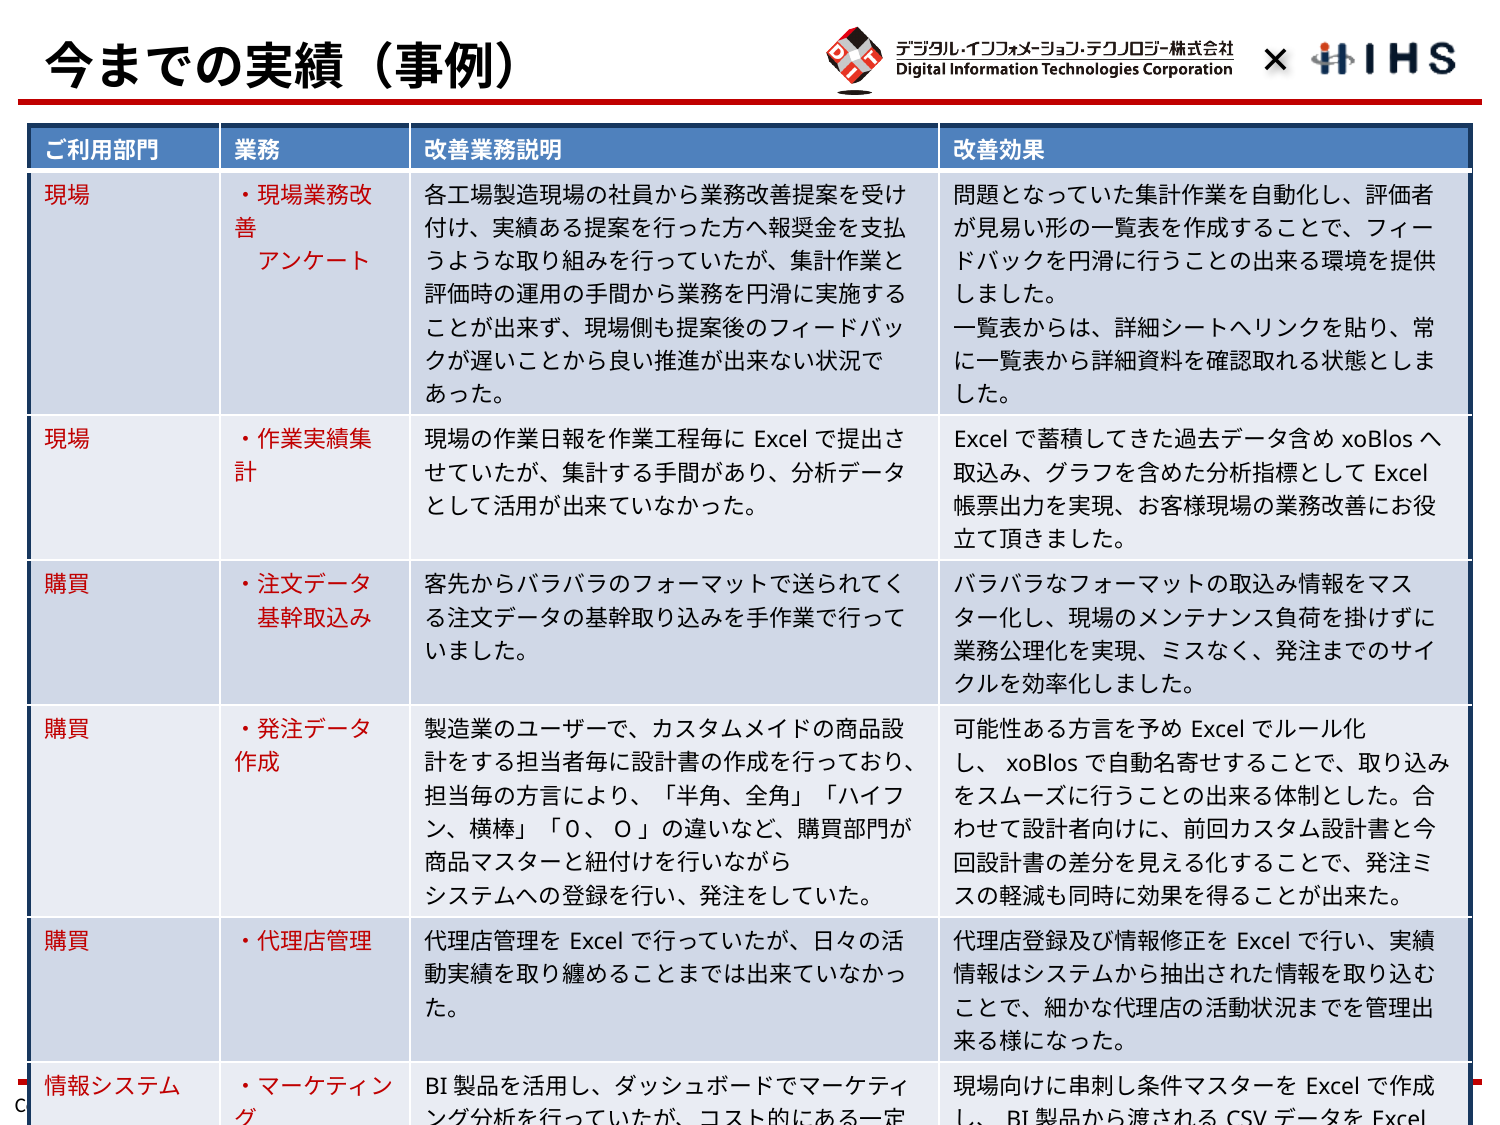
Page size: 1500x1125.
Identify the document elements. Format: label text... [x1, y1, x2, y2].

table_cell 代理店登録及び情報修正をExcelで行い、実績情報はシステムから抽出された情報を取り込むことで、細かな代理店の活動状況までを管理出来る様になった。 [940, 918, 1468, 1061]
table_cell 購買 [31, 918, 219, 1061]
table_cell 現場 [31, 416, 219, 559]
table_cell 現場の作業日報を作業工程毎にExcelで提出させていたが、集計する手間があり、分析データとして活用が出来ていなかった。 [411, 416, 938, 559]
table_cell ・マーケティング 情報提供 [221, 1063, 409, 1125]
table_header 改善効果 [940, 128, 1468, 168]
table_cell 代理店管理をExcelで行っていたが、日々の活動実績を取り纏めることまでは出来ていなかった。 [411, 918, 938, 1061]
text_box 今までの実績（事例） [29, 26, 1142, 102]
table_cell ・発注データ作成 [221, 706, 409, 916]
picture [1305, 32, 1462, 86]
table_cell ・代理店管理 [221, 918, 409, 1061]
table_cell 現場 [31, 173, 219, 414]
picture [820, 16, 1247, 102]
slide_number 11 [1473, 1082, 1483, 1118]
table_cell バラバラなフォーマットの取込み情報をマスター化し、現場のメンテナンス負荷を掛けずに業務公理化を実現、ミスなく、発注までのサイクルを効率化しました。 [940, 561, 1468, 704]
table_cell 各工場製造現場の社員から業務改善提案を受け付け、実績ある提案を行った方へ報奨金を支払うような取り組みを行っていたが、集計作業と評価時の運用の手間から業務を円滑に実施することが出来ず、現場側も提案後のフィードバックが遅いことから良い推進が出来ない状況であった。 [411, 173, 938, 414]
table_cell 客先からバラバラのフォーマットで送られてくる注文データの基幹取り込みを手作業で行っていました。 [411, 561, 938, 704]
table_cell 購買 [31, 706, 219, 916]
table_cell 情報システム [31, 1063, 219, 1125]
table_cell Excelで蓄積してきた過去データ含めxoBlosへ取込み、グラフを含めた分析指標としてExcel帳票出力を実現、お客様現場の業務改善にお役立て頂きました。 [940, 416, 1468, 559]
table_cell 現場向けに串刺し条件マスターをExcelで作成し、BI製品から渡されるCSVデータをExcel帳票として作成、求めていた資料の作成をピボットデータ含め作成することが出来、判断を早めることに成功した。 [940, 1063, 1468, 1125]
table_cell BI製品を活用し、ダッシュボードでマーケティング分析を行っていたが、コスト的にある一定の層だけが、活用出来ている状況で、各現場の担当者へはCSVでデータを提供する形で分析の負担を与えていた。 [411, 1063, 938, 1125]
table_cell 問題となっていた集計作業を自動化し、評価者が見易い形の一覧表を作成することで、フィードバックを円滑に行うことの出来る環境を提供しました。 一覧表からは、詳細シートへリンクを貼り、常に一覧表から詳細資料を確認取れる状態としました。 [940, 173, 1468, 414]
table_header ご利用部門 [31, 128, 219, 168]
table_header 業務 [221, 128, 409, 168]
table_cell 可能性ある方言を予めExcelでルール化し、xoBlosで自動名寄せすることで、取り込みをスムーズに行うことの出来る体制とした。合わせて設計者向けに、前回カスタム設計書と今回設計書の差分を見える化することで、発注ミスの軽減も同時に効果を得ることが出来た。 [940, 706, 1468, 916]
table_cell 購買 [31, 561, 219, 704]
table_cell 製造業のユーザーで、カスタムメイドの商品設計をする担当者毎に設計書の作成を行っており、担当毎の方言により、「半角、全角」「ハイフン、横棒」「０、O」の違いなど、購買部門が商品マスターと紐付けを行いながら システムへの登録を行い、発注をしていた。 [411, 706, 938, 916]
table_cell ・作業実績集計 [221, 416, 409, 559]
table_cell ・現場業務改善 アンケート [221, 173, 409, 414]
table_cell ・注文データ 基幹取込み [221, 561, 409, 704]
table_header 改善業務説明 [411, 128, 938, 168]
